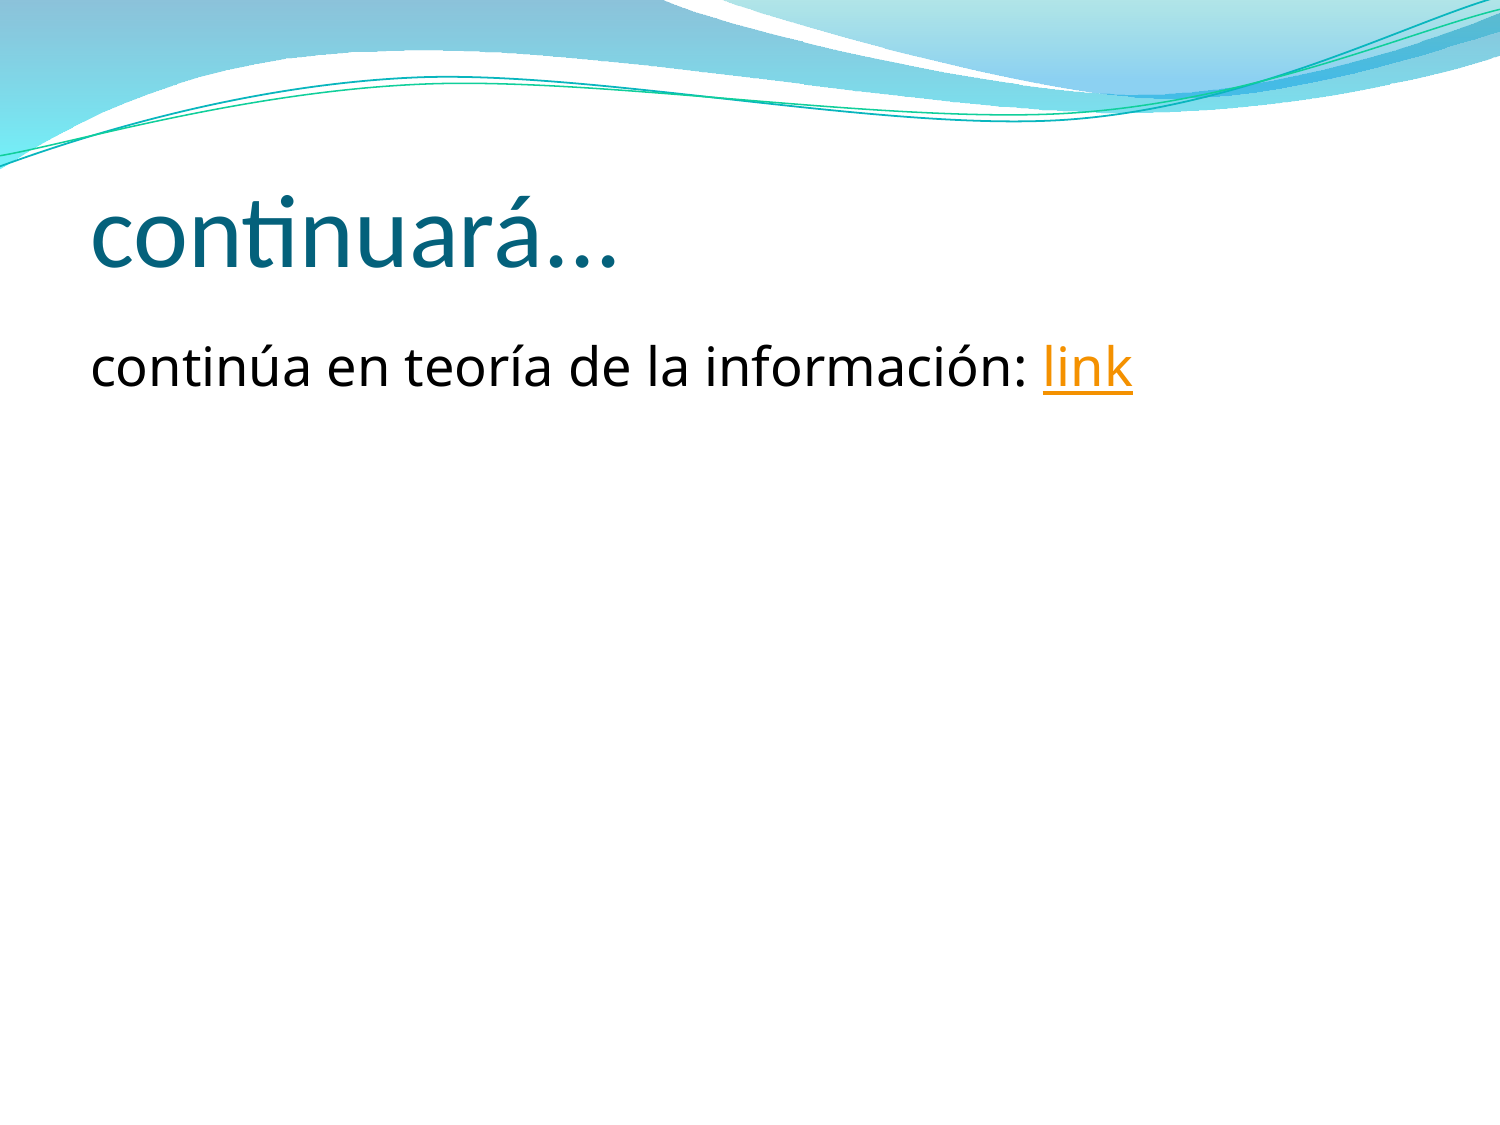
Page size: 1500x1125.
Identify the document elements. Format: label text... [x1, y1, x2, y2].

list continúa en teoría de la información: link [75, 317, 1425, 1038]
title continuará... [75, 115, 1425, 303]
